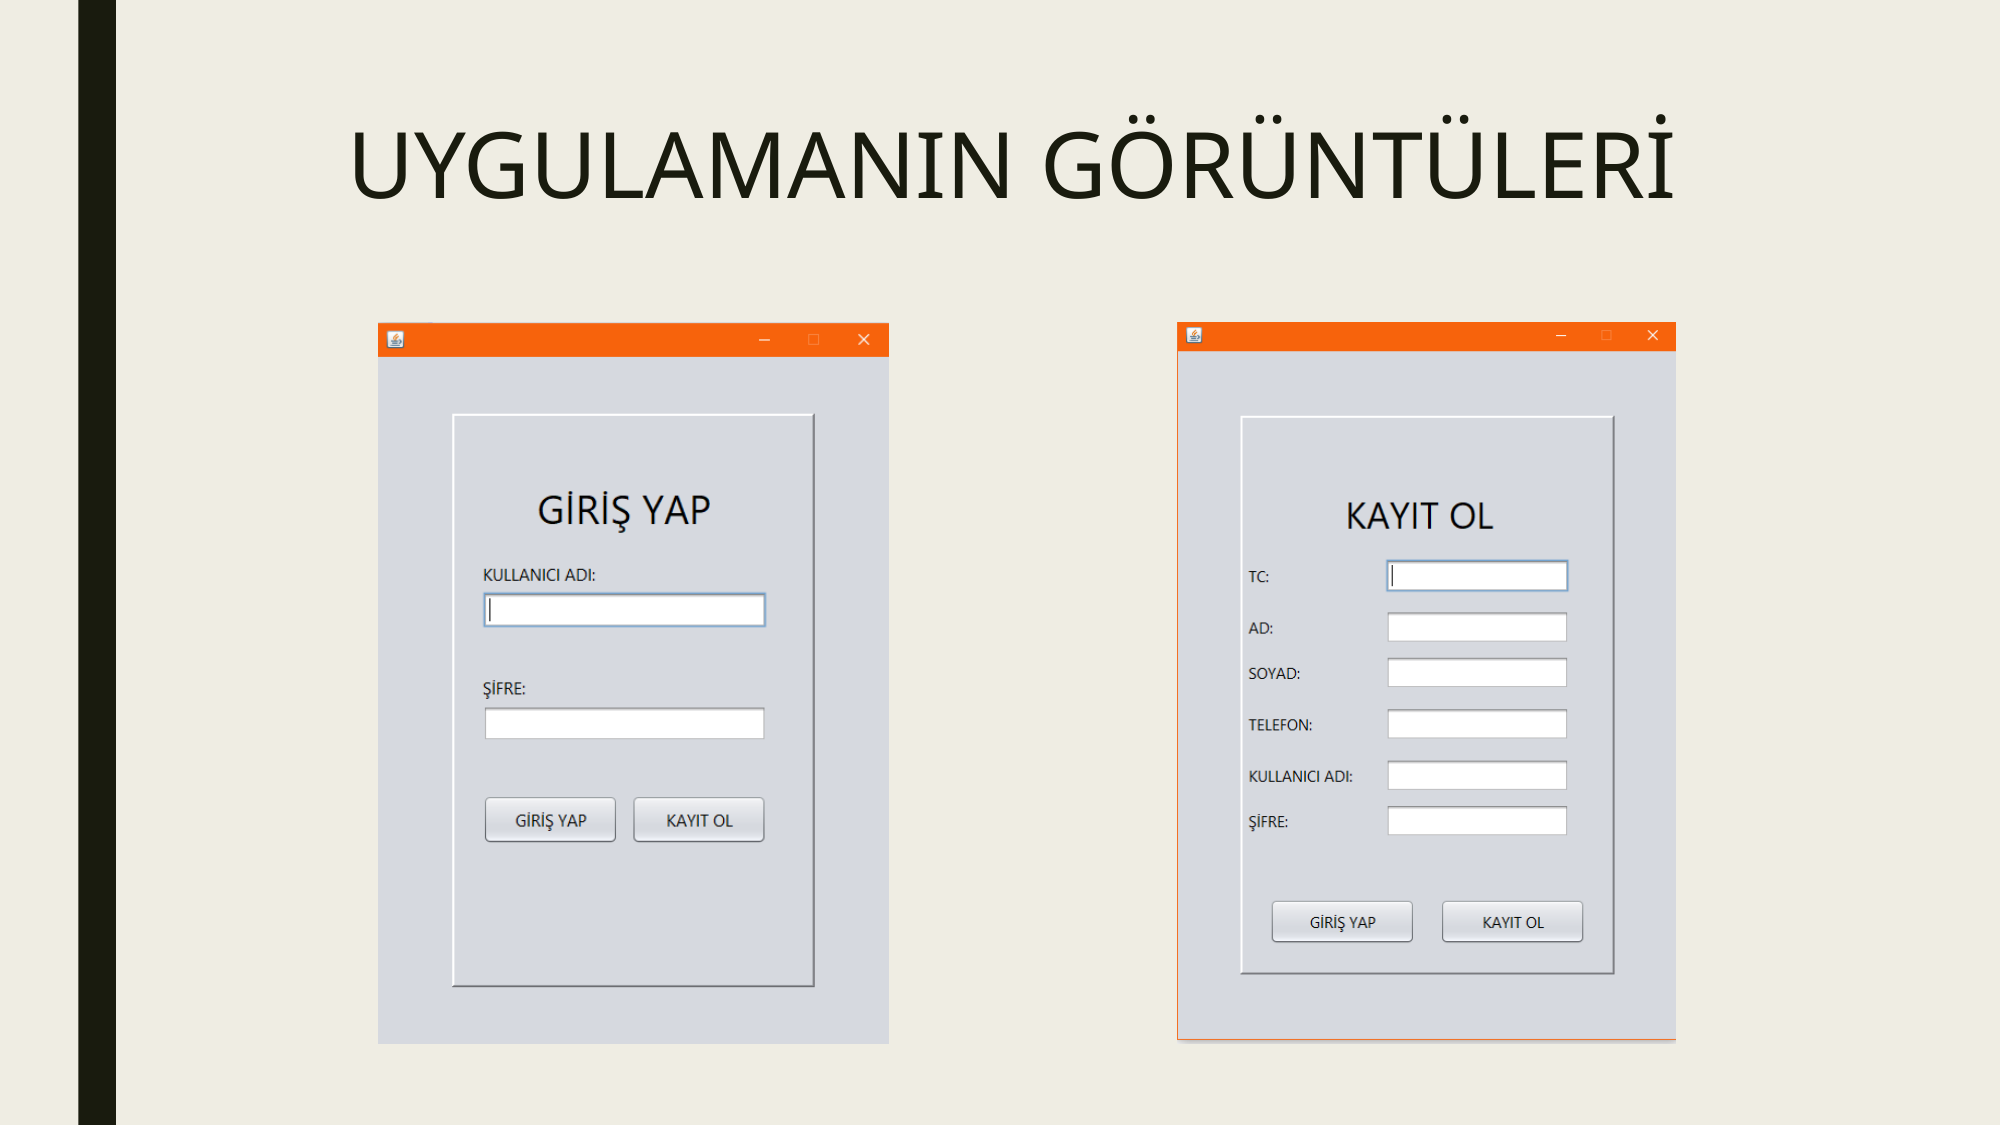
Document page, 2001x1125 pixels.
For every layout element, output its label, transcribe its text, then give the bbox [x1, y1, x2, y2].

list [1177, 322, 1676, 1044]
title UYGULAMANIN GÖRÜNTÜLERİ [225, 112, 1800, 357]
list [378, 322, 889, 1044]
